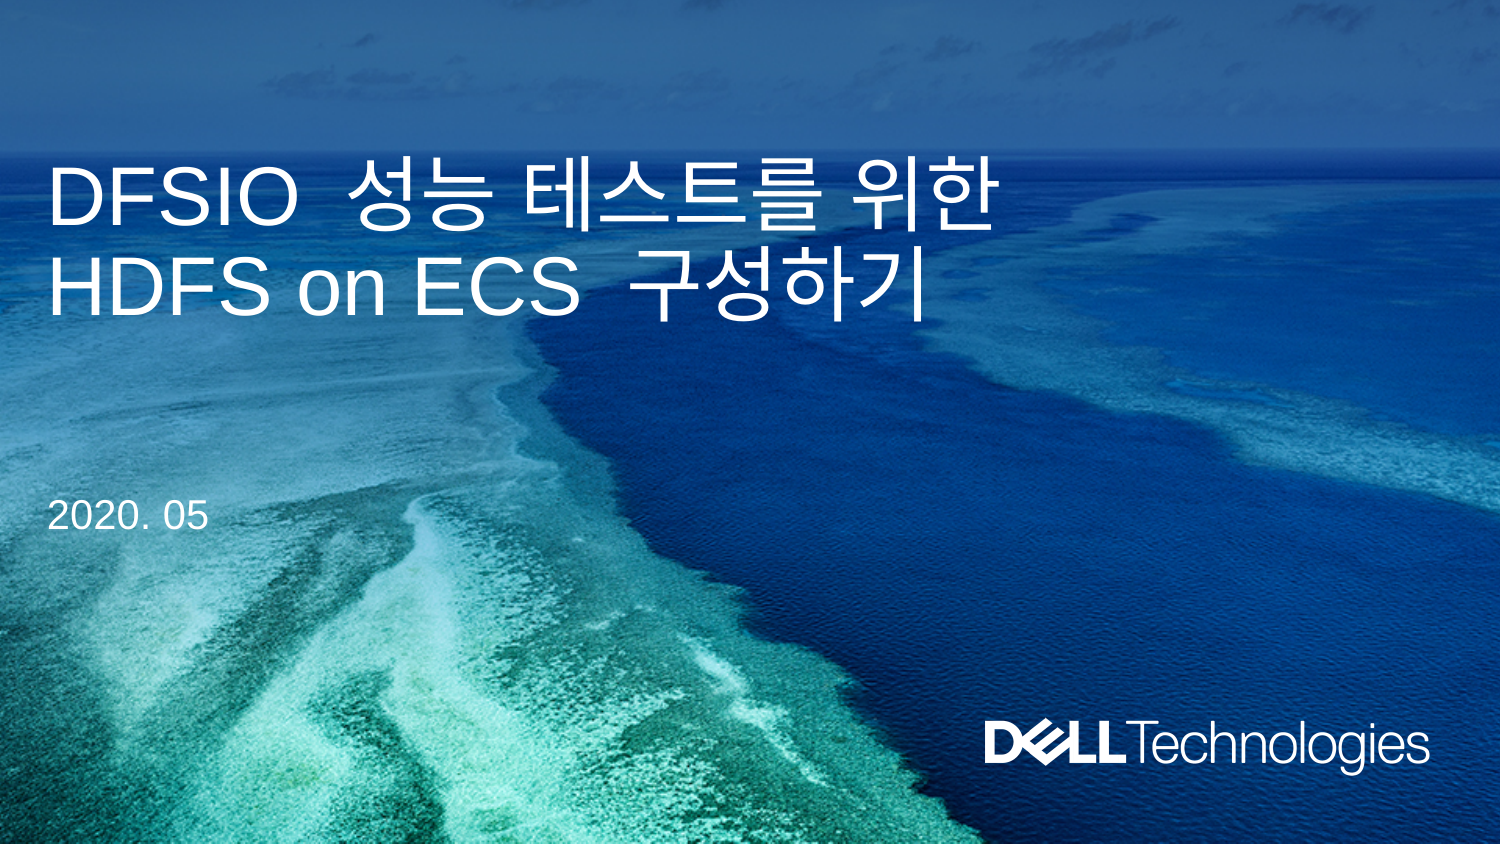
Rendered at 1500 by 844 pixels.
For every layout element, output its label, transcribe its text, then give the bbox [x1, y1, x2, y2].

picture [0, 0, 1500, 844]
subtitle 2020. 05 [46, 337, 1454, 542]
title DFSIO 성능 테스트를 위한 HDFS on ECS 구성하기 [46, 161, 1454, 337]
